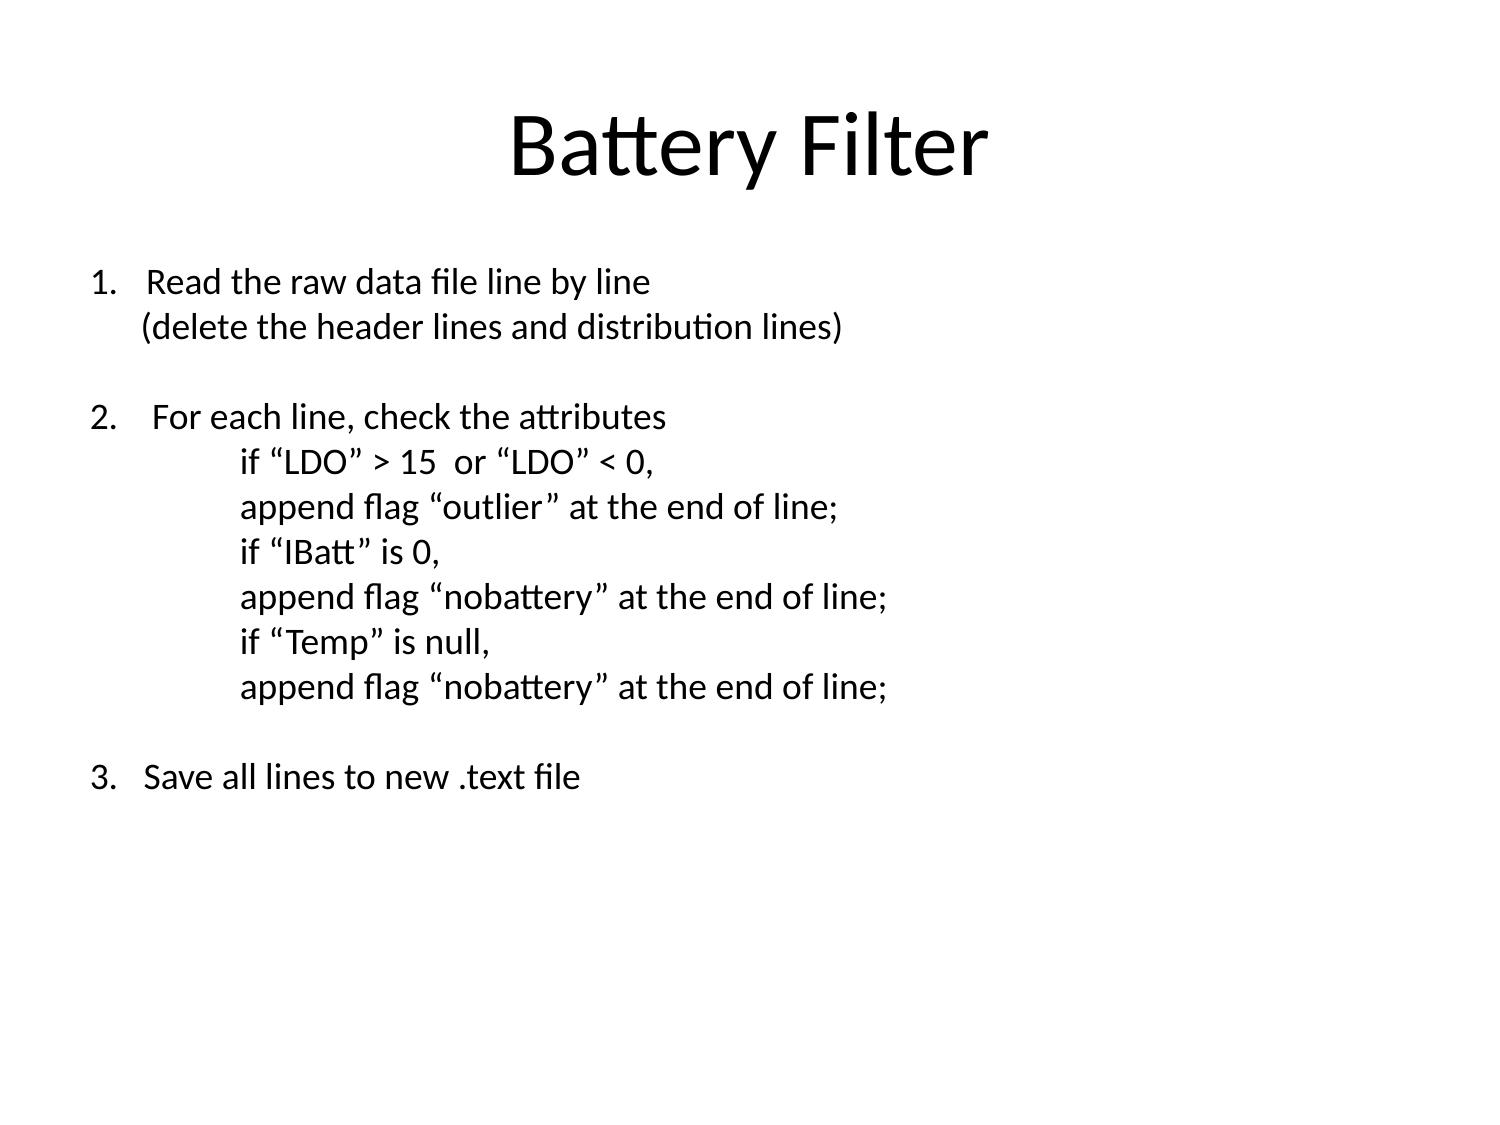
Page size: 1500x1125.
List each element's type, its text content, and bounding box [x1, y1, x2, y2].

text_box Read the raw data file line by line (delete the header lines and distribution lines) 2. For each line, check the attributes if “LDO” > 15 or “LDO” < 0, append flag “outlier” at the end of line; if “IBatt” is 0, append flag “nobattery” at the end of line; if “Temp” is null, append flag “nobattery” at the end of line; 3. Save all lines to new .text file [74, 249, 1425, 805]
title Battery Filter [75, 45, 1425, 233]
